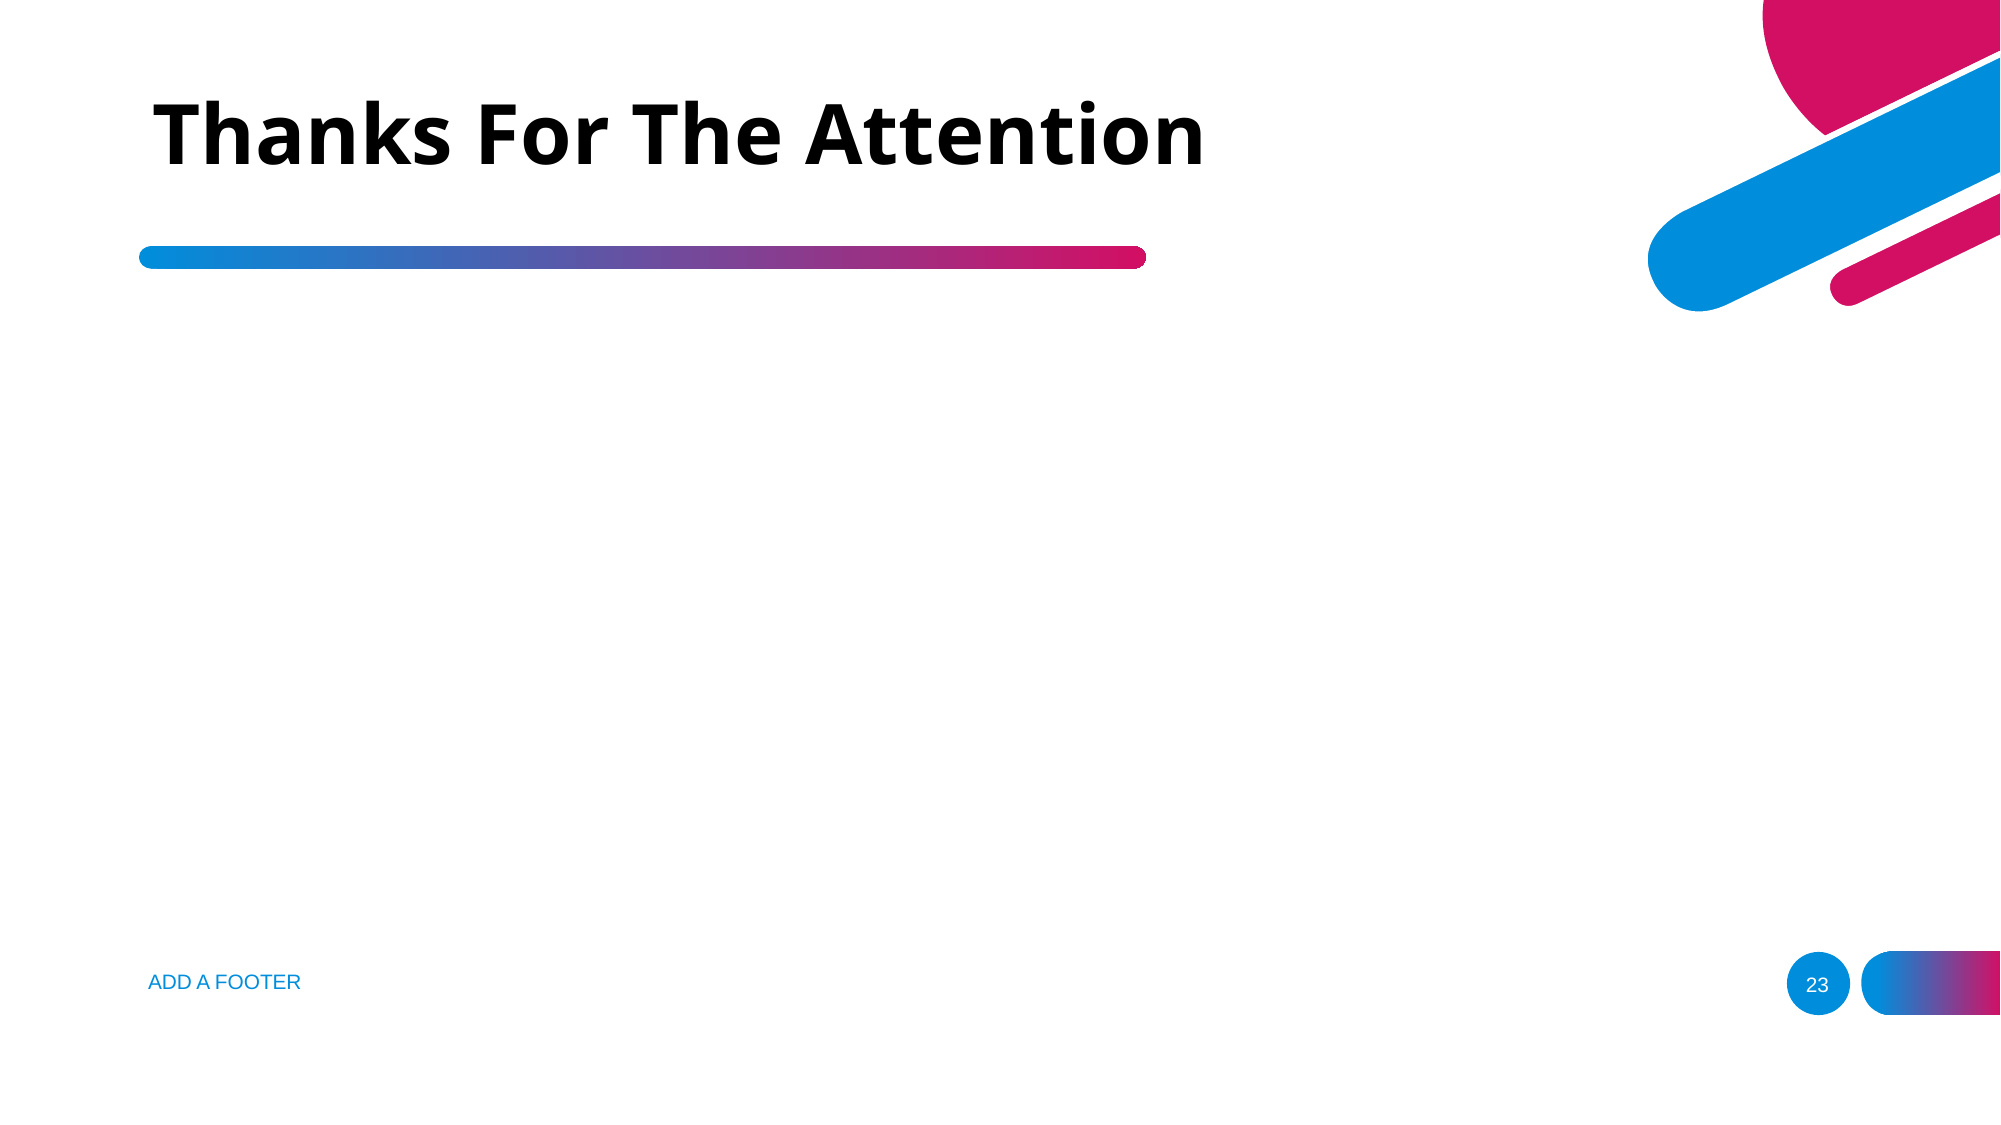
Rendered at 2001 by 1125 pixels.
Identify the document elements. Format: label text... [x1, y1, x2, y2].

title Thanks For The Attention [137, 59, 1623, 215]
footer ADD A FOOTER [133, 951, 809, 1011]
slide_number 23 [1772, 954, 1863, 1015]
